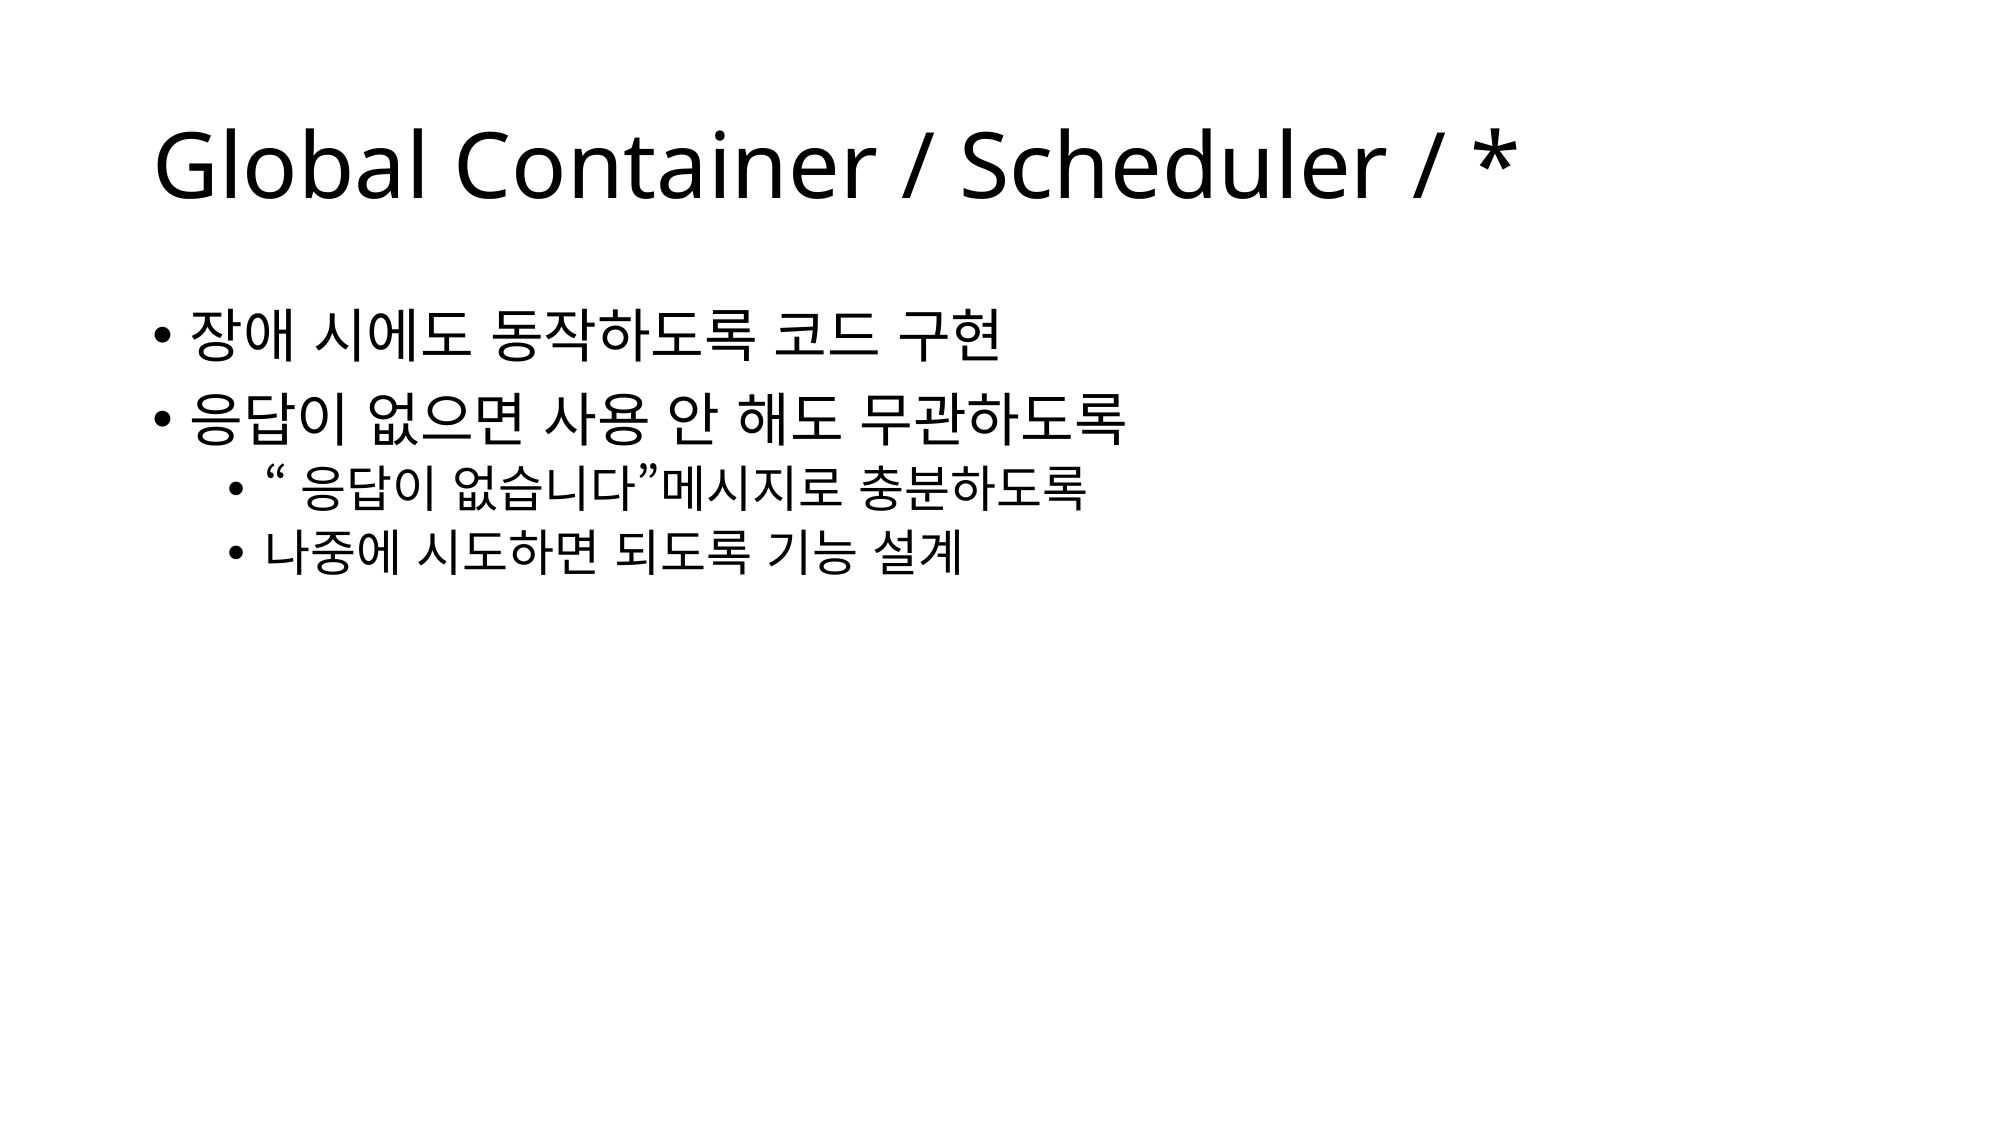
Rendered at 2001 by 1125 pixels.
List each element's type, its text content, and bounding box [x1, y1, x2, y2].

title Global Container / Scheduler / * [137, 59, 1863, 278]
list 장애 시에도 동작하도록 코드 구현 응답이 없으면 사용 안 해도 무관하도록 “응답이 없습니다”메시지로 충분하도록 나중에 시도하면 되도록 기능 설계 [137, 299, 1863, 1014]
